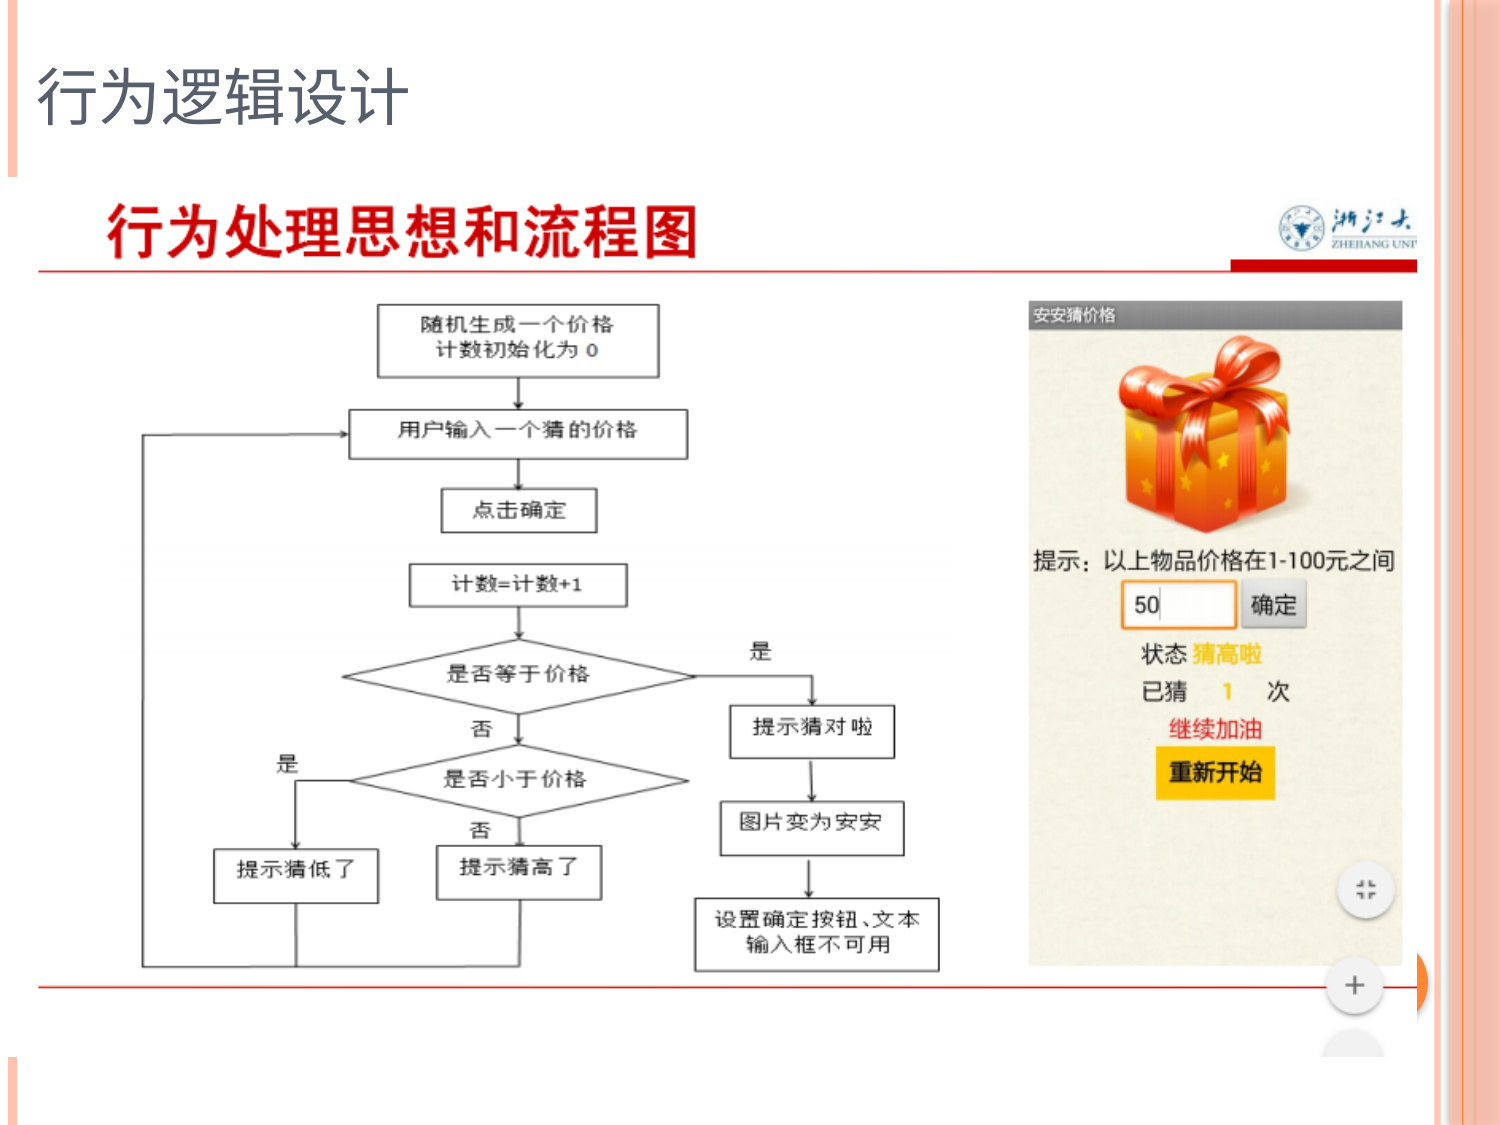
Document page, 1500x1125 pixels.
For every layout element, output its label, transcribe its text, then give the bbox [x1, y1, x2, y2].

picture [1, 176, 1418, 1057]
title 行为逻辑设计 [21, 30, 1212, 141]
